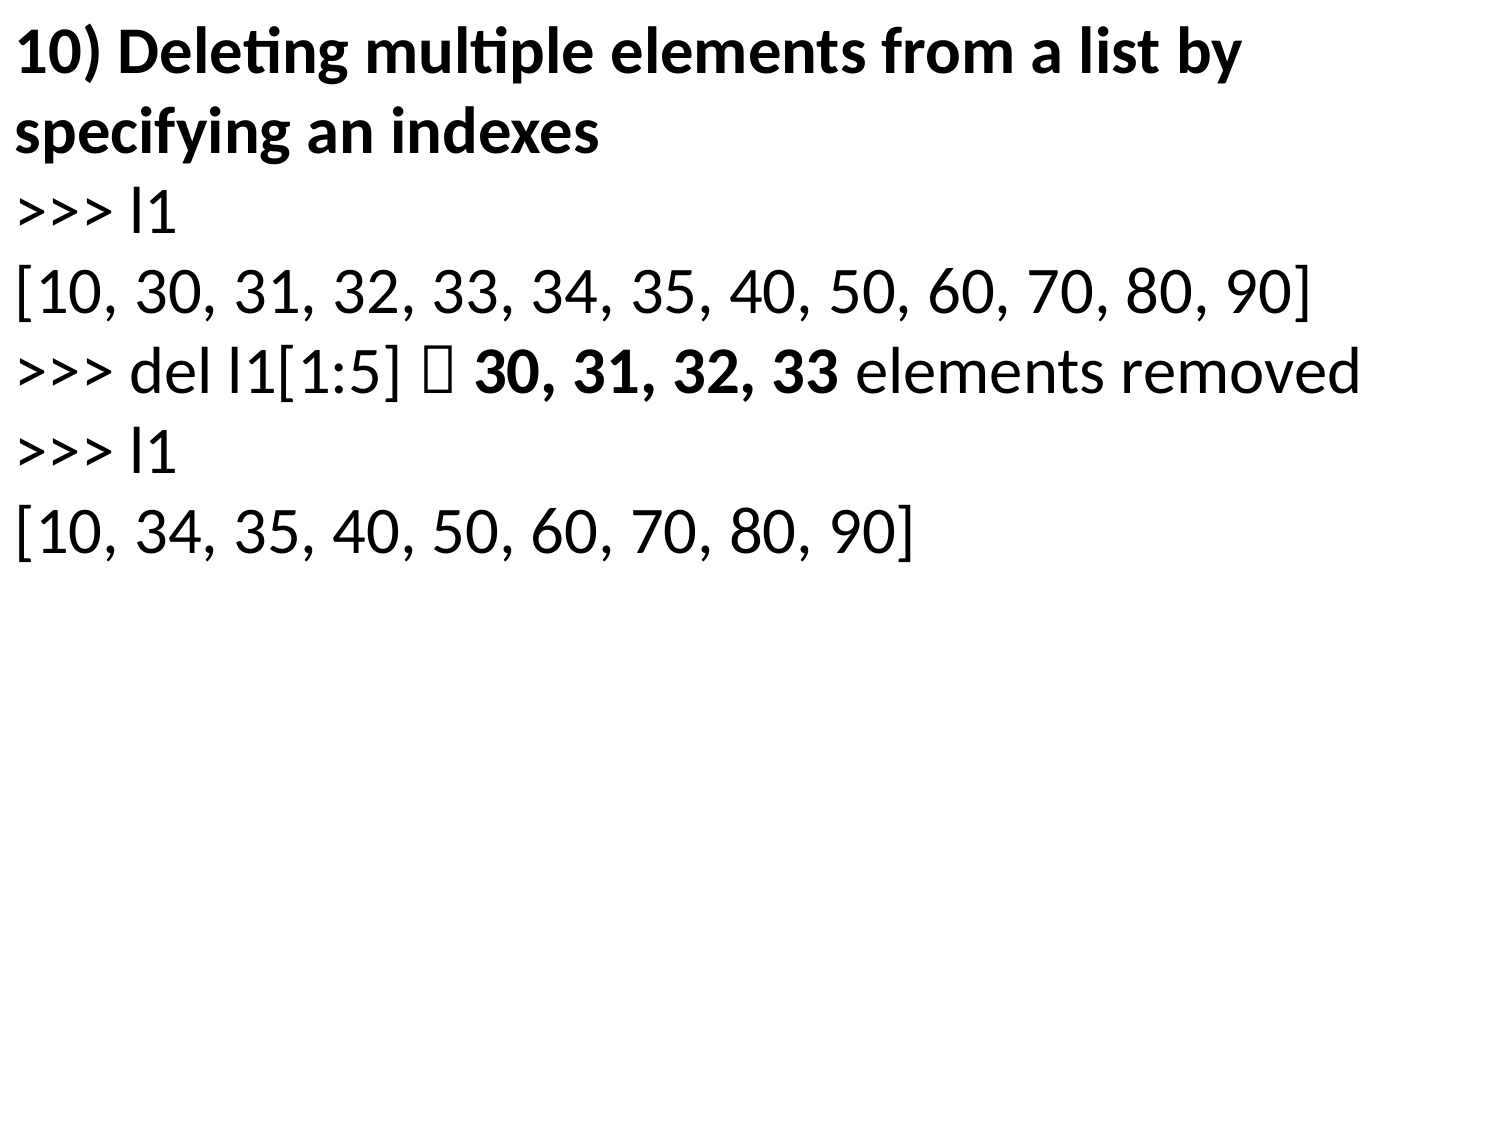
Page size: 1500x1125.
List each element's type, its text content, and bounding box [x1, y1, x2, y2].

text_box 10) Deleting multiple elements from a list by specifying an indexes >>> l1 [10, 30, 31, 32, 33, 34, 35, 40, 50, 60, 70, 80, 90] >>> del l1[1:5]  30, 31, 32, 33 elements removed >>> l1 [10, 34, 35, 40, 50, 60, 70, 80, 90] [0, 0, 1500, 575]
